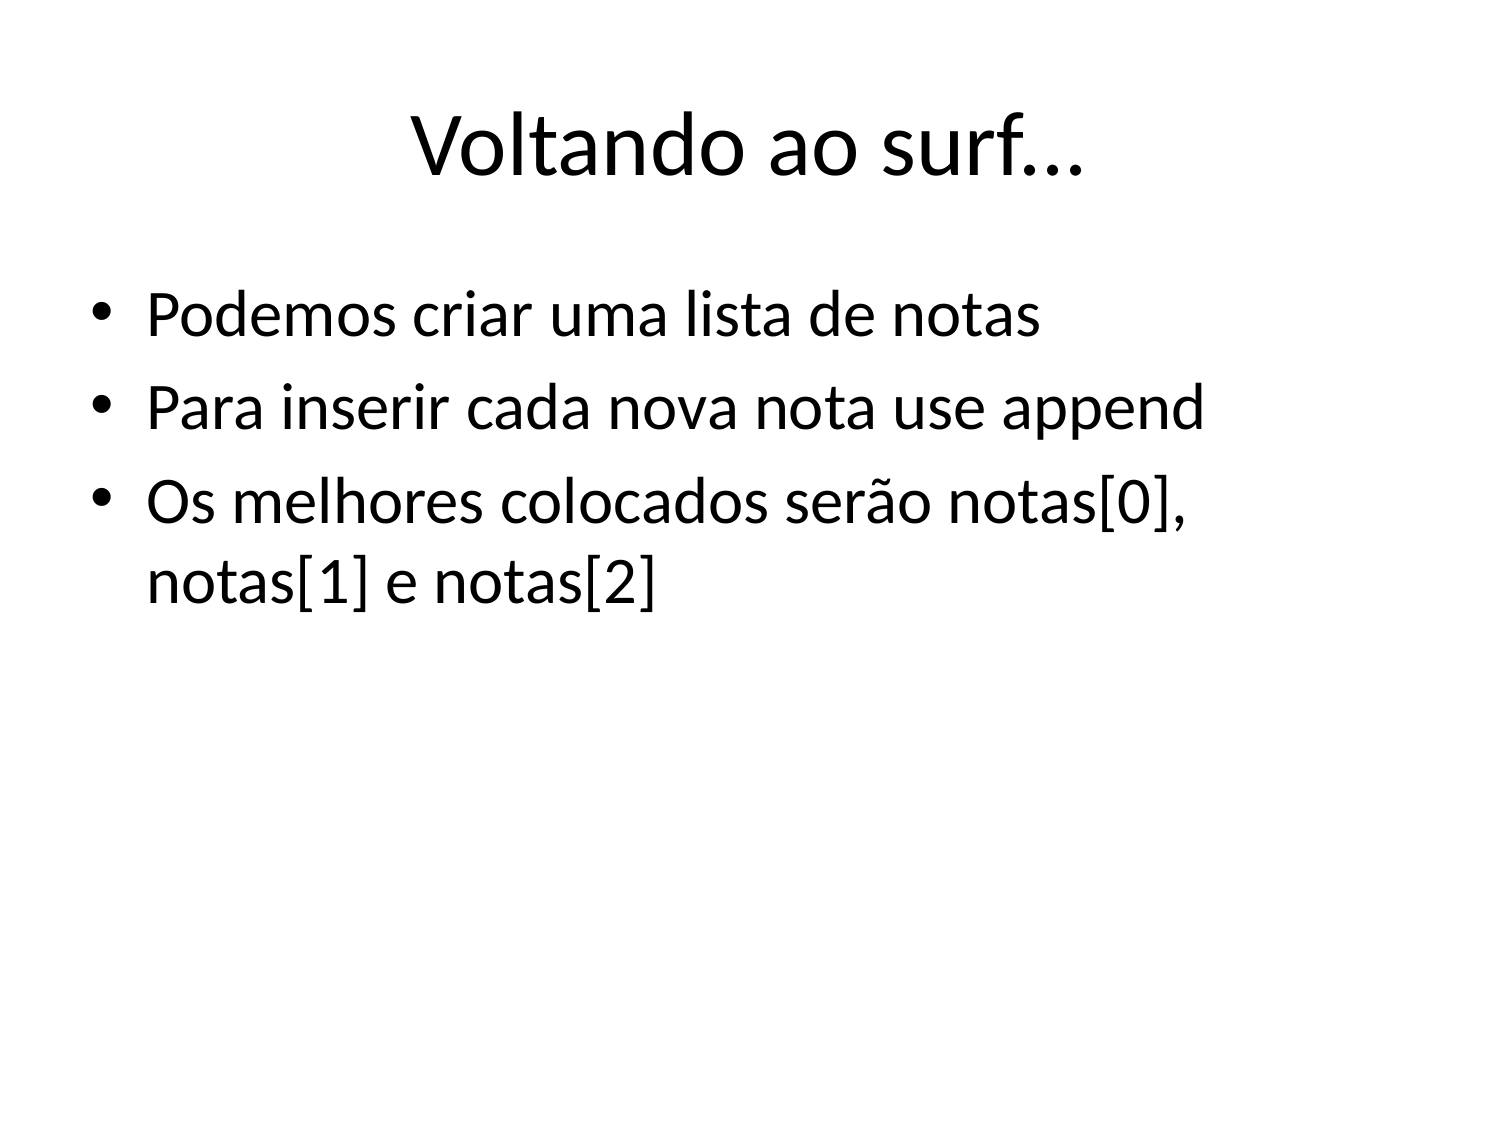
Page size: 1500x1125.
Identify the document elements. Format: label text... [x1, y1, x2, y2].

list Podemos criar uma lista de notas Para inserir cada nova nota use append Os melhores colocados serão notas[0], notas[1] e notas[2] [75, 262, 1425, 1005]
title Voltando ao surf... [75, 45, 1425, 233]
